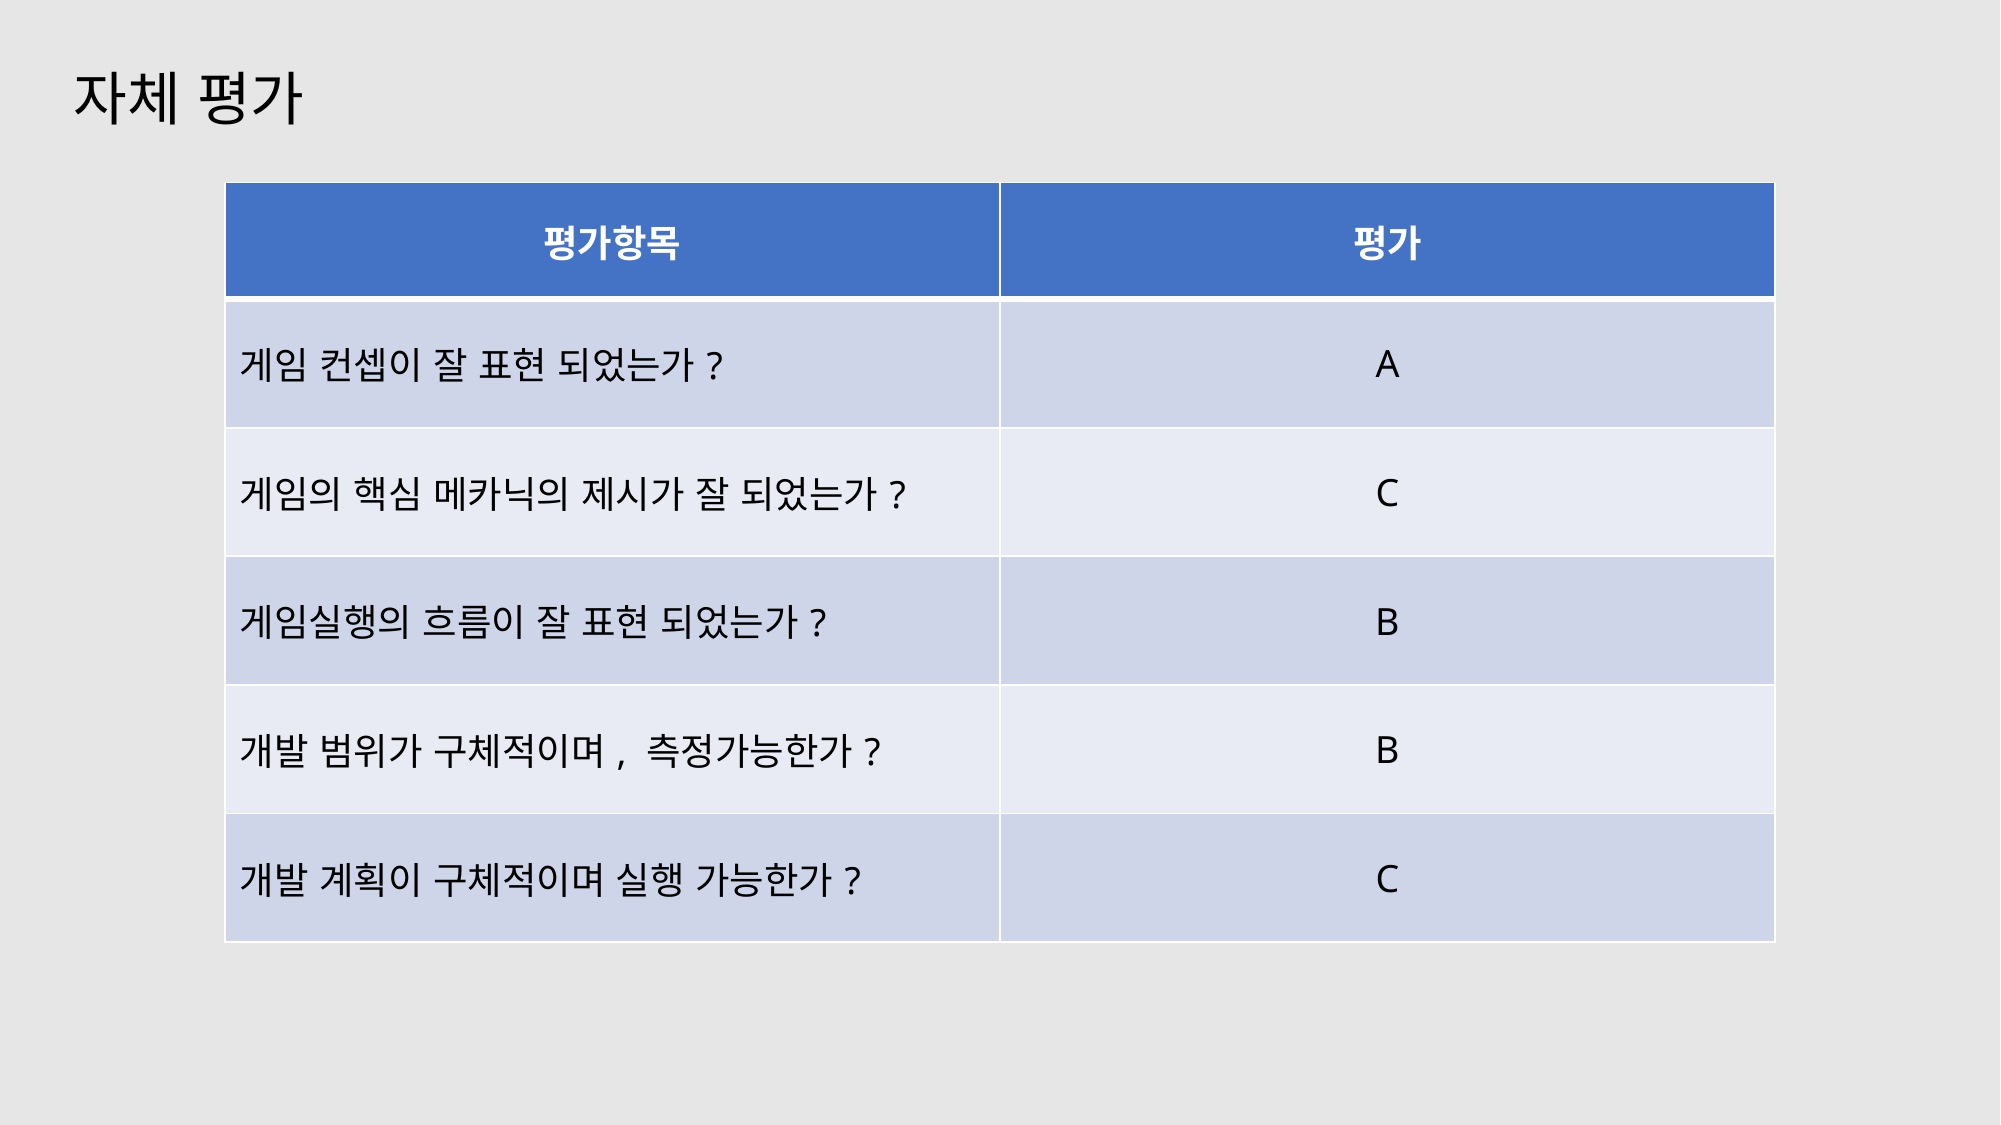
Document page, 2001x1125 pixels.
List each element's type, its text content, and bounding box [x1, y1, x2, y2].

table_cell C [1001, 429, 1774, 555]
table_cell B [1001, 686, 1774, 813]
table_cell A [1001, 302, 1774, 427]
table_header 평가항목 [226, 183, 999, 296]
table_cell C [1001, 814, 1774, 941]
table_cell 개발 계획이 구체적이며 실행 가능한가? [226, 814, 999, 941]
table_cell 게임실행의 흐름이 잘 표현 되었는가? [226, 557, 999, 684]
text_box 자체 평가 [59, 54, 320, 140]
table_cell B [1001, 557, 1774, 684]
table_cell 게임 컨셉이 잘 표현 되었는가? [226, 302, 999, 427]
table_header 평가 [1001, 183, 1774, 296]
table_cell 개발 범위가 구체적이며, 측정가능한가? [226, 686, 999, 813]
table_cell 게임의 핵심 메카닉의 제시가 잘 되었는가? [226, 429, 999, 555]
